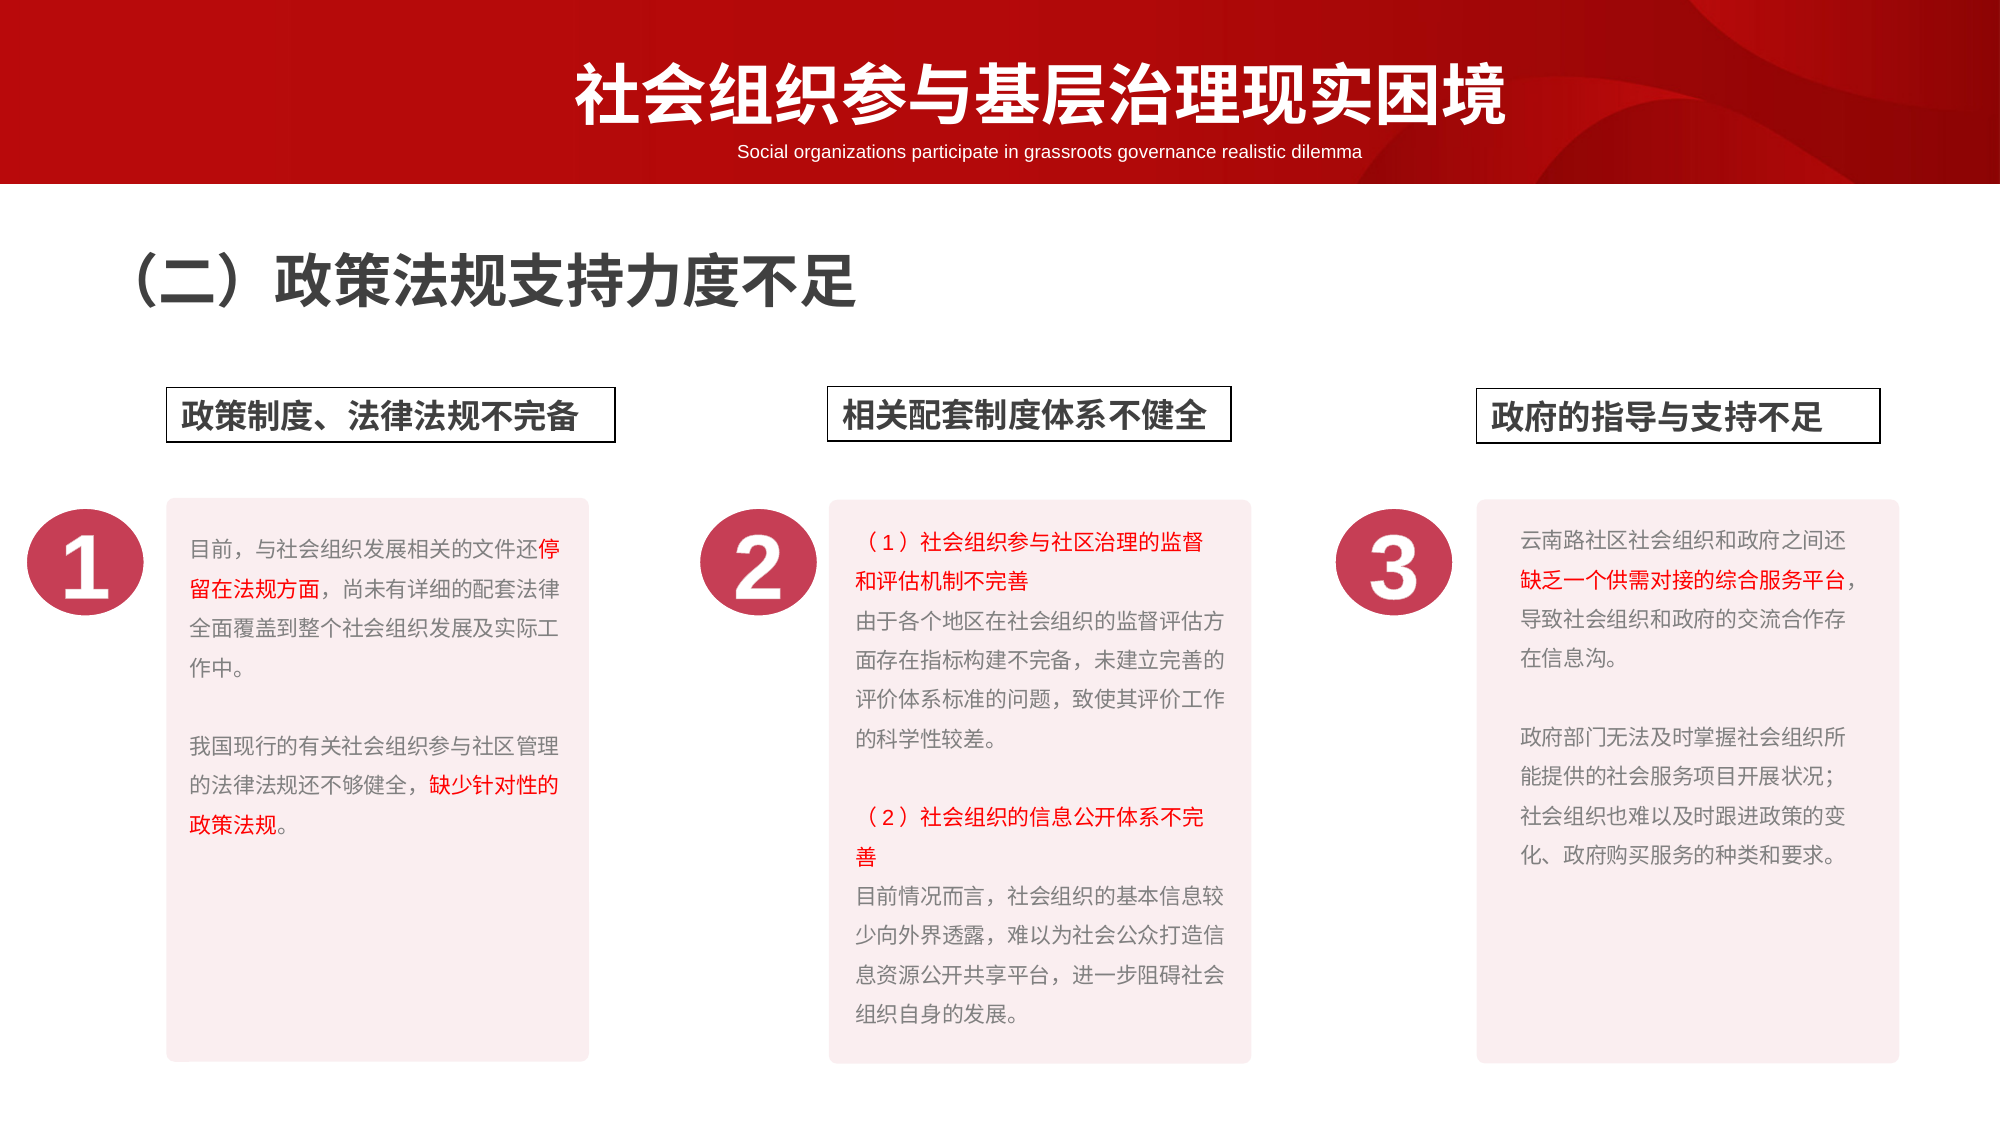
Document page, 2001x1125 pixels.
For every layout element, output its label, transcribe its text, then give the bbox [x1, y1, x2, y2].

text_box [166, 497, 590, 1062]
text_box 1 [48, 499, 122, 626]
text_box [828, 499, 1252, 1064]
text_box [1476, 499, 1900, 1064]
text_box 3 [1357, 499, 1431, 626]
text_box [795, 519, 818, 605]
text_box 目前，与社会组织发展相关的文件还停留在法规方面，尚未有详细的配套法律全面覆盖到整个社会组织发展及实际工作中。 我国现行的有关社会组织参与社区管理的法律法规还不够健全，缺少针对性的政策法规。 [175, 515, 576, 845]
text_box 政策制度、法律法规不完备 [166, 387, 616, 443]
text_box [1431, 520, 1454, 605]
text_box 2 [722, 499, 795, 626]
text_box 云南路社区社会组织和政府之间还缺乏一个供需对接的综合服务平台，导致社会组织和政府的交流合作存在信息沟。 政府部门无法及时掌握社会组织所能提供的社会服务项目开展状况； 社会组织也难以及时跟进政策的变化、政府购买服务的种类和要求。 [1505, 506, 1881, 876]
text_box [26, 520, 48, 605]
text_box Social organizations participate in grassroots governance realistic dilemma [559, 141, 1540, 170]
text_box （二）政策法规支持力度不足 [70, 236, 888, 322]
text_box [699, 519, 722, 605]
picture [0, 0, 2000, 184]
text_box 相关配套制度体系不健全 [827, 386, 1231, 441]
text_box （1）社会组织参与社区治理的监督和评估机制不完善 由于各个地区在社会组织的监督评估方面存在指标构建不完备，未建立完善的评价体系标准的问题，致使其评价工作的科学性较差。 （2）社会组织的信息公开体系不完善 目前情况而言，社会组织的基本信息较少向外界透露，难以为社会公众打造信息资源公开共享平台，进一步阻碍社会组织自身的发展。 [840, 508, 1241, 1035]
text_box [122, 519, 145, 605]
text_box 社会组织参与基层治理现实困境 [434, 45, 1649, 141]
text_box 政府的指导与支持不足 [1476, 388, 1881, 444]
text_box [1334, 520, 1357, 605]
